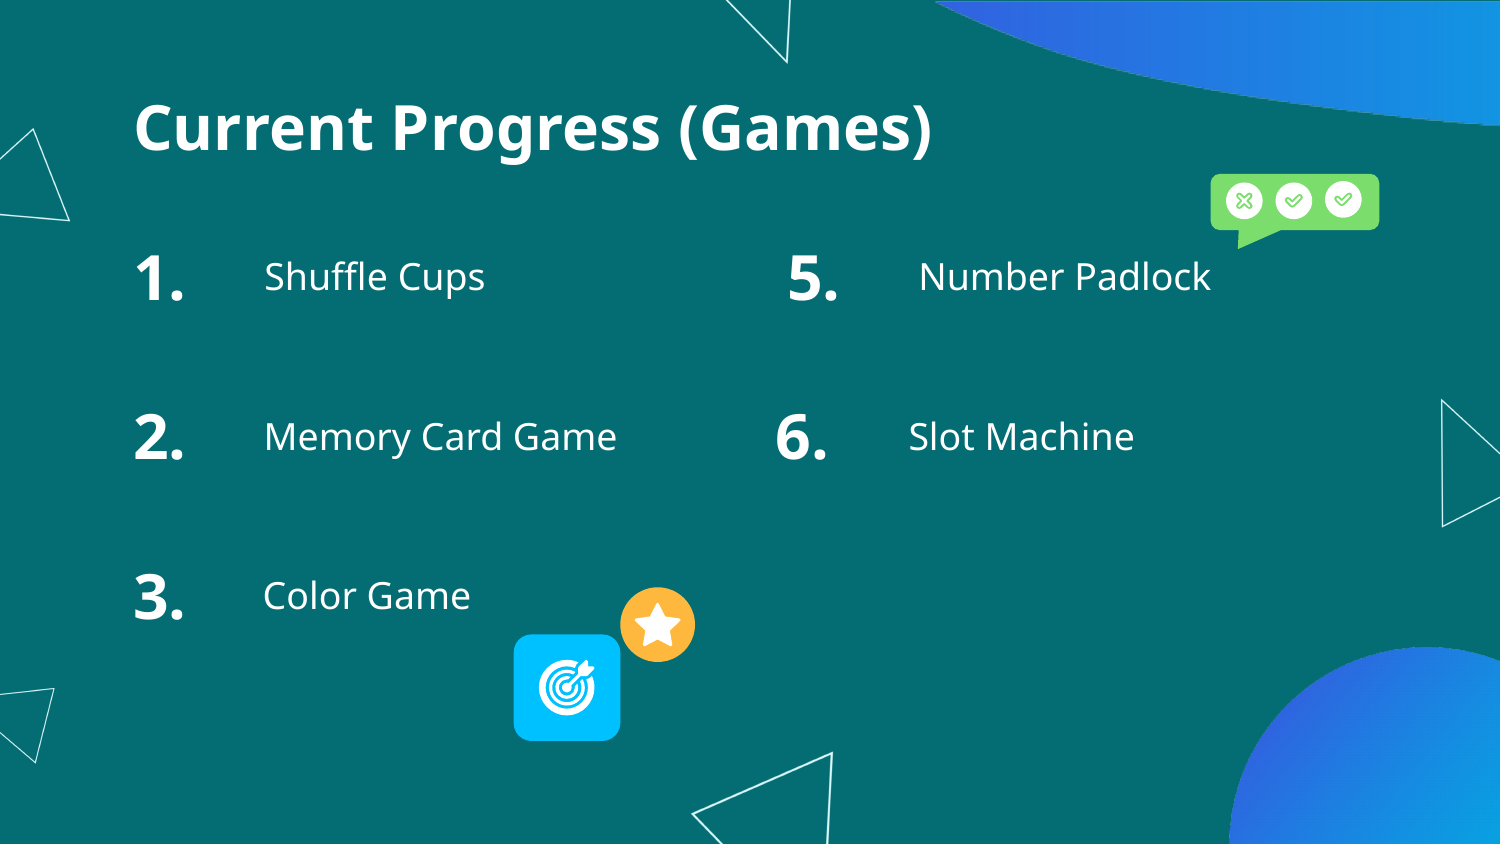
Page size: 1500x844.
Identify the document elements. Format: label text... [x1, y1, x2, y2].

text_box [513, 634, 621, 742]
text_box Slot Machine [893, 398, 1406, 472]
picture [724, 0, 851, 63]
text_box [1210, 173, 1380, 231]
subtitle Color Game [247, 557, 761, 632]
picture [935, 2, 1500, 127]
picture [1381, 399, 1500, 551]
subtitle Memory Card Game [248, 398, 760, 472]
subtitle Shuffle Cups [249, 238, 762, 313]
picture [1229, 647, 1500, 844]
picture [0, 687, 64, 768]
picture [0, 127, 96, 279]
title 3. [118, 557, 239, 632]
title 2. [118, 398, 248, 472]
text_box 6. [760, 398, 893, 472]
text_box Number Padlock [903, 238, 1416, 313]
text_box 5. [772, 238, 893, 313]
title 1. [118, 238, 239, 313]
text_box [619, 586, 696, 663]
title Current Progress (Games) [118, 72, 1382, 167]
picture [689, 712, 924, 844]
